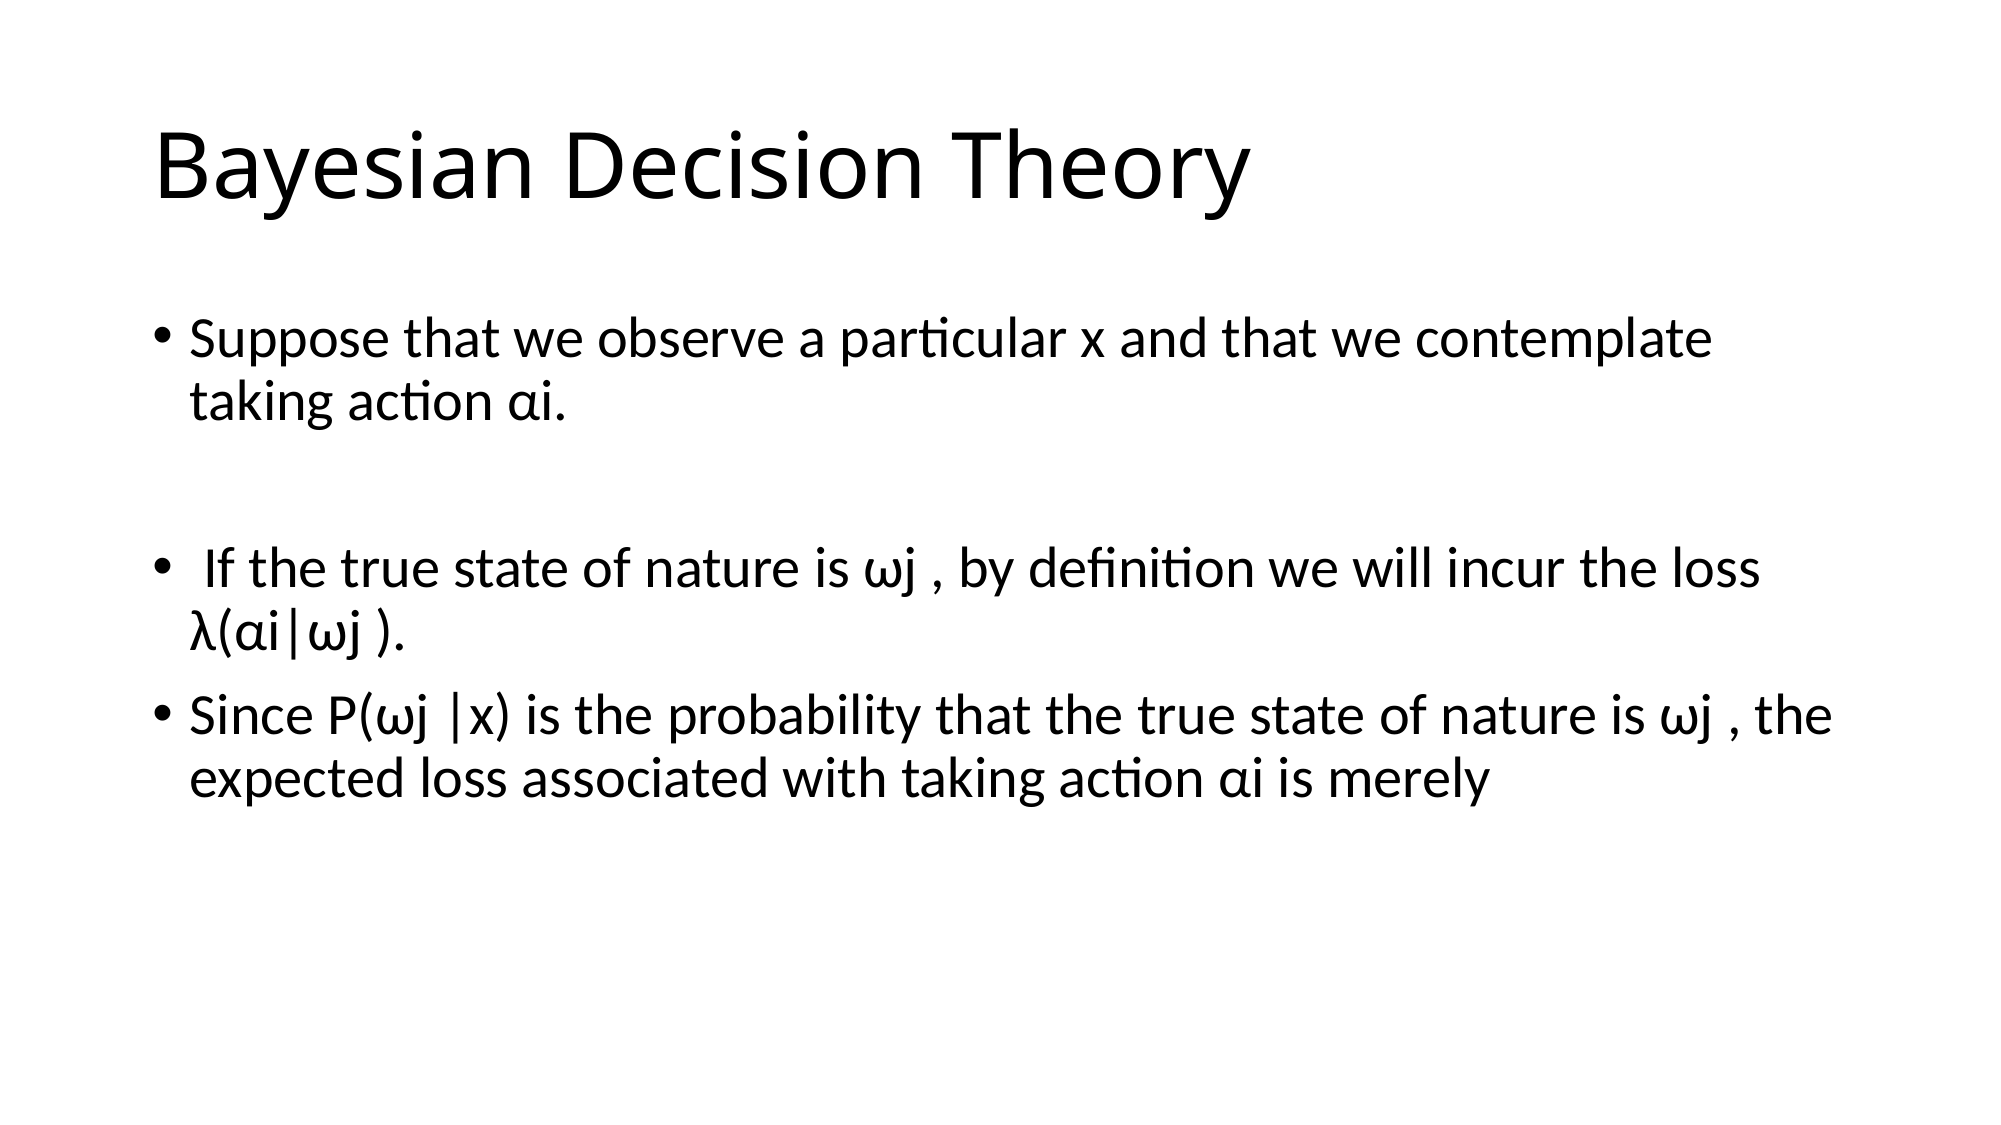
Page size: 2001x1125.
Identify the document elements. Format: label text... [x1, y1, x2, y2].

list Suppose that we observe a particular x and that we contemplate taking action αi. If the true state of nature is ωj , by definition we will incur the loss λ(αi|ωj ). Since P(ωj |x) is the probability that the true state of nature is ωj , the expected loss associated with taking action αi is merely [137, 299, 1863, 1014]
title Bayesian Decision Theory [137, 59, 1863, 278]
